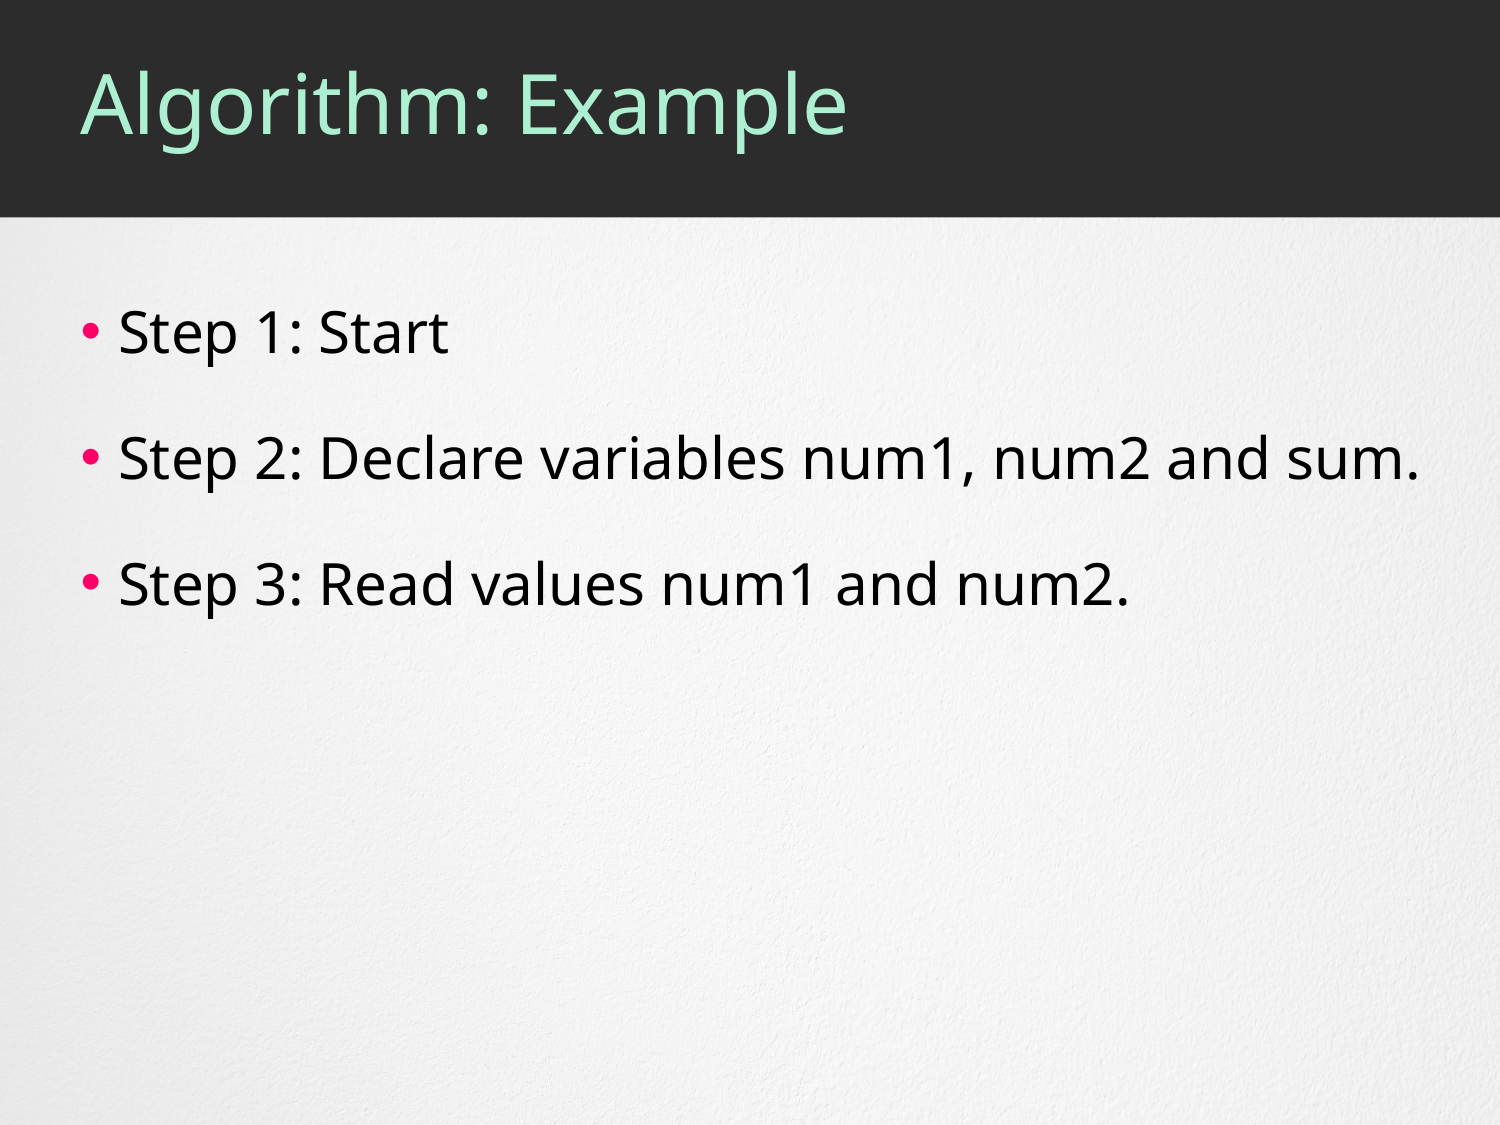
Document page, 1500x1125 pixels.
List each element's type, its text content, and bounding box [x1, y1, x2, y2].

list Step 1: Start Step 2: Declare variables num1, num2 and sum. Step 3: Read values num1 and num2. [65, 253, 1466, 1094]
title Algorithm: Example [65, 0, 1500, 216]
